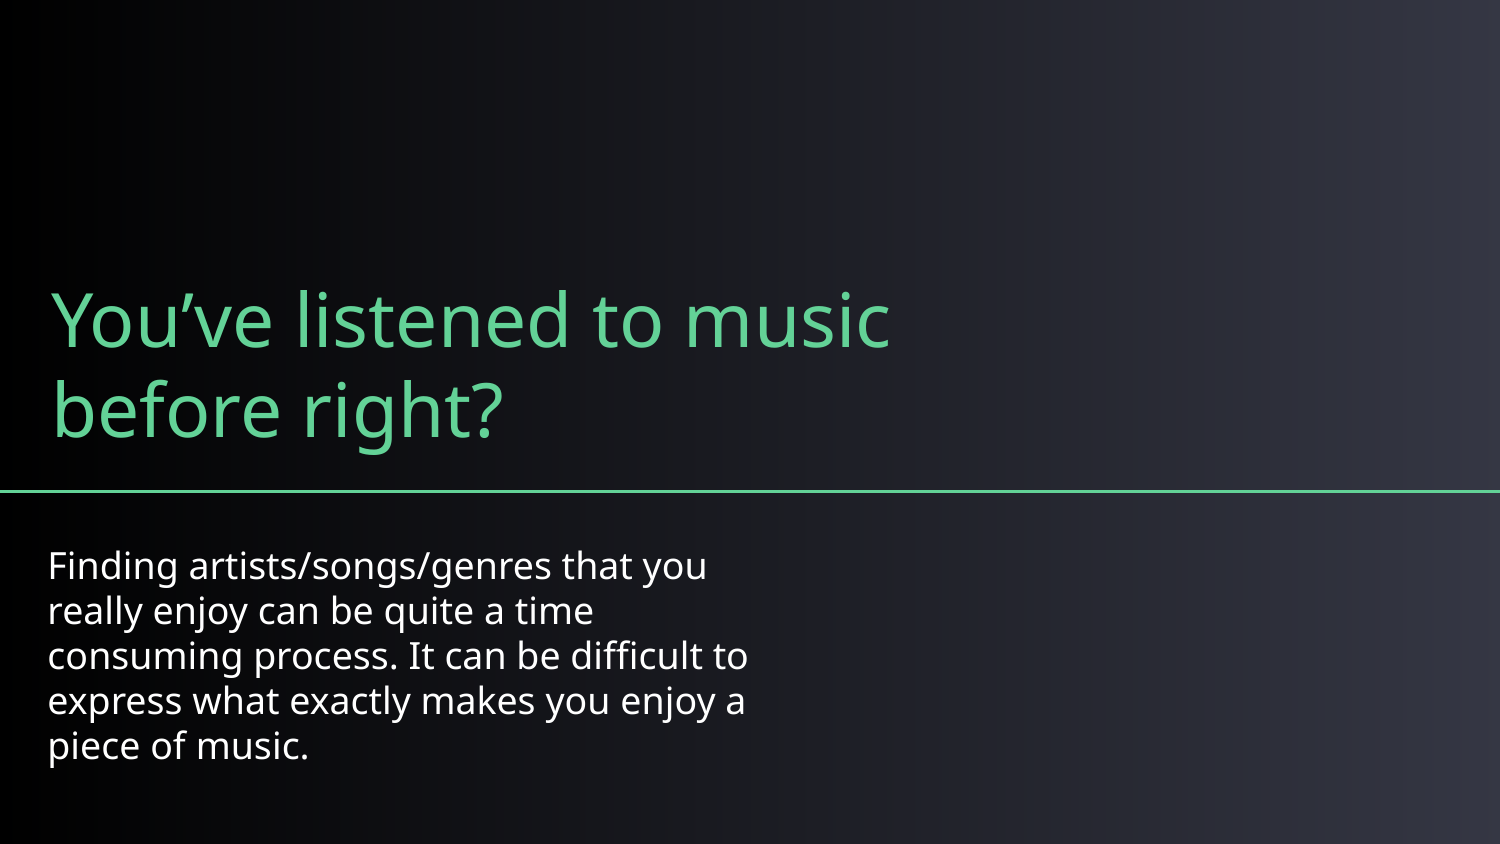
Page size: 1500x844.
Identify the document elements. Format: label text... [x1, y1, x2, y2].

text_box Finding artists/songs/genres that you really enjoy can be quite a time consuming process. It can be difficult to express what exactly makes you enjoy a piece of music. [32, 526, 815, 807]
title You’ve listened to music before right? [36, 250, 1145, 468]
